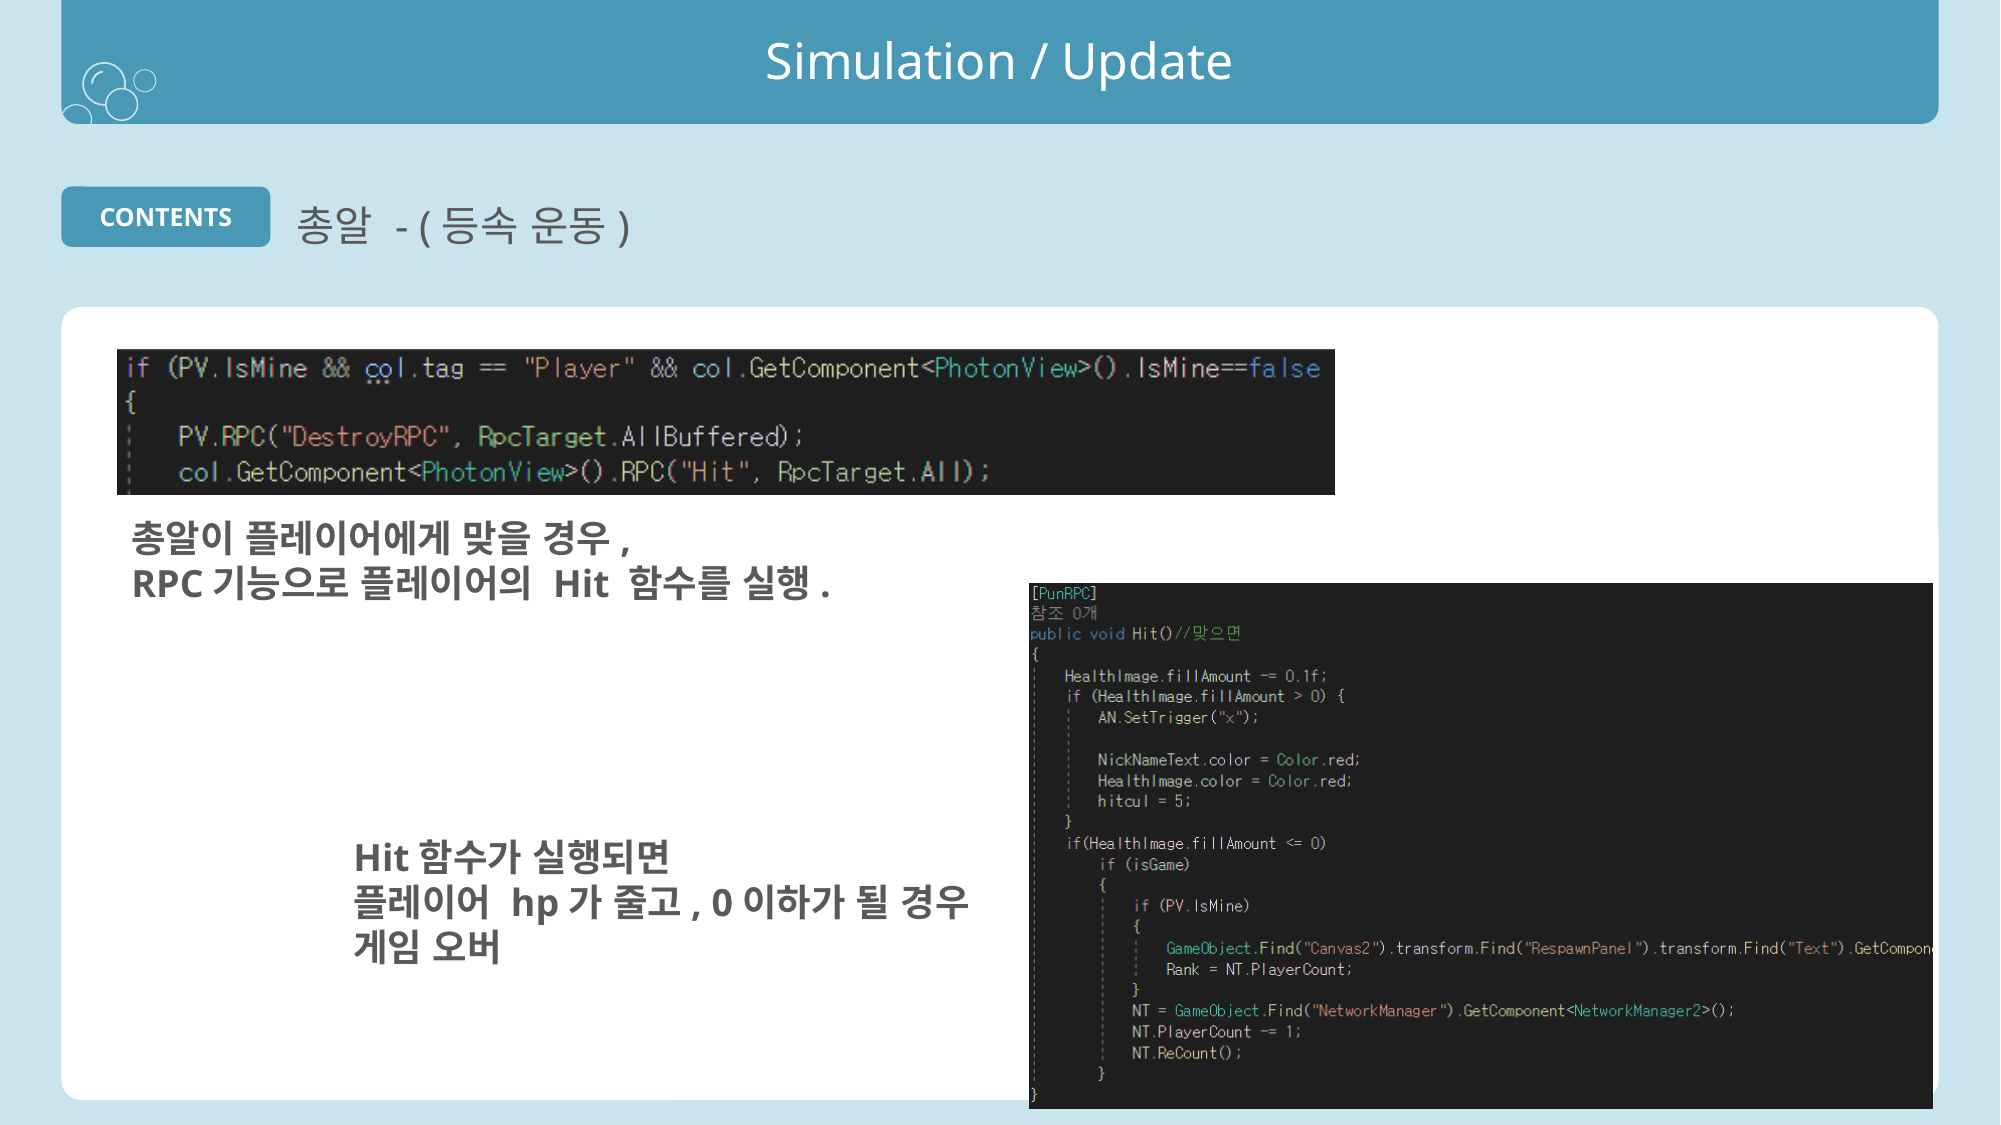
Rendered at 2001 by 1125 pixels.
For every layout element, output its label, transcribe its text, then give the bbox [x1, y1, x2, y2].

text_box 총알이 플레이어에게 맞을 경우, RPC기능으로 플레이어의 Hit 함수를 실행. [116, 507, 1423, 658]
picture [1029, 583, 1933, 1109]
text_box CONTENTS [60, 185, 272, 248]
text_box Hit함수가 실행되면 플레이어 hp가 줄고, 0이하가 될 경우 게임 오버 [338, 826, 1029, 977]
text_box [60, 305, 1940, 1102]
picture [117, 349, 1335, 495]
text_box 총알 - (등속 운동) [280, 155, 1367, 271]
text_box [61, 0, 1939, 124]
